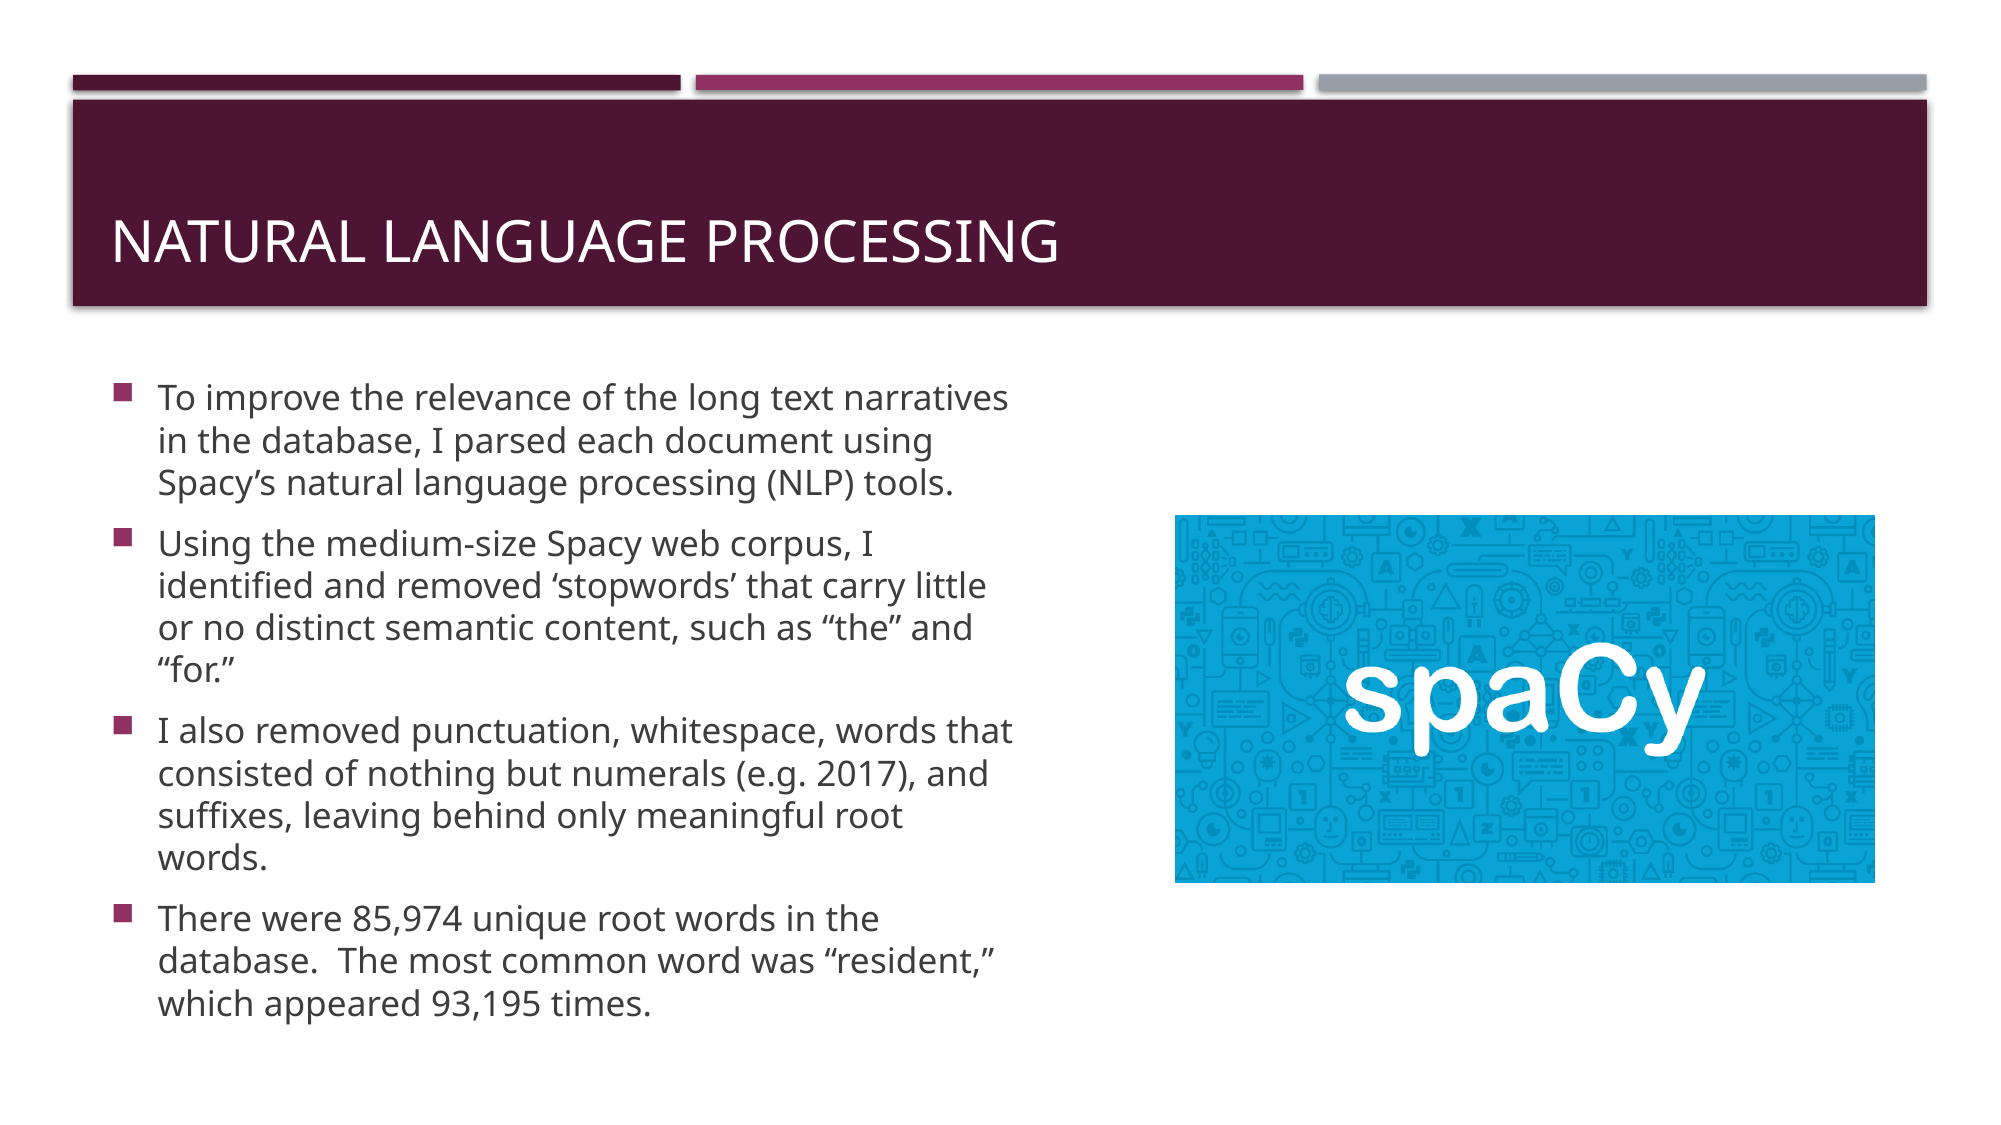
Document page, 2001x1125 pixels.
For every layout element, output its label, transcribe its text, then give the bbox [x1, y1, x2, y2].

picture [1645, 667, 1705, 756]
picture [1346, 667, 1400, 732]
title Natural language processing [95, 119, 1905, 282]
picture [1487, 667, 1548, 732]
list To improve the relevance of the long text narratives in the database, I parsed each document using Spacy’s natural language processing (NLP) tools. Using the medium-size Spacy web corpus, I identified and removed ‘stopwords’ that carry little or no distinct semantic content, such as “the” and “for.” I also removed punctuation, whitespace, words that consisted of nothing but numerals (e.g. 2017), and suffixes, leaving behind only meaningful root words. There were 85,974 unique root words in the database. The most common word was “resident,” which appeared 93,195 times. [95, 365, 1032, 1034]
picture [1415, 667, 1477, 756]
picture [1560, 643, 1636, 732]
